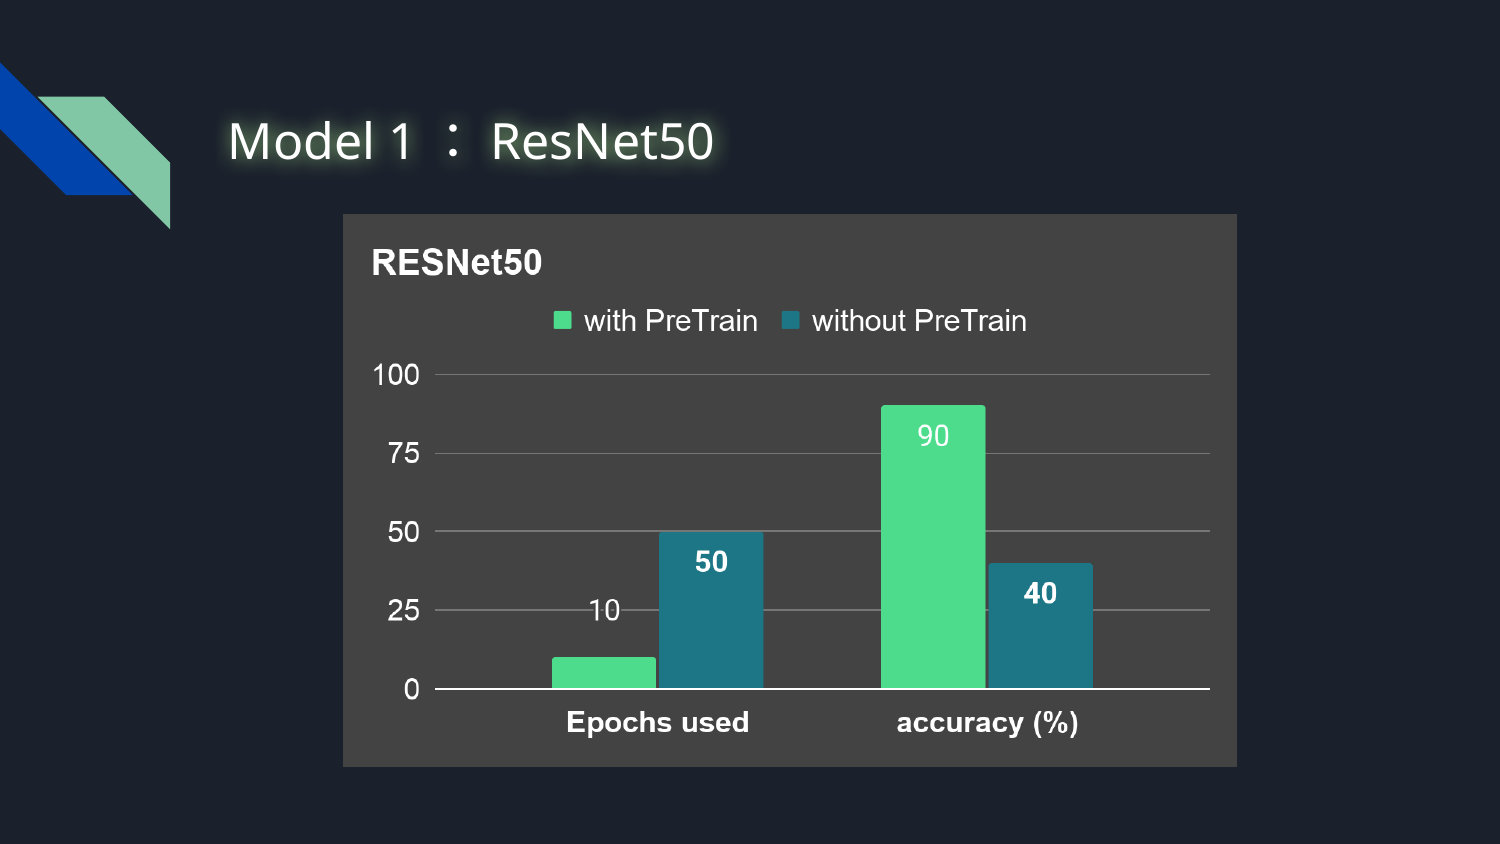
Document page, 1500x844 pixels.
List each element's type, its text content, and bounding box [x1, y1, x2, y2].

title Model 1：ResNet50 [212, 64, 1368, 215]
picture [343, 214, 1238, 768]
